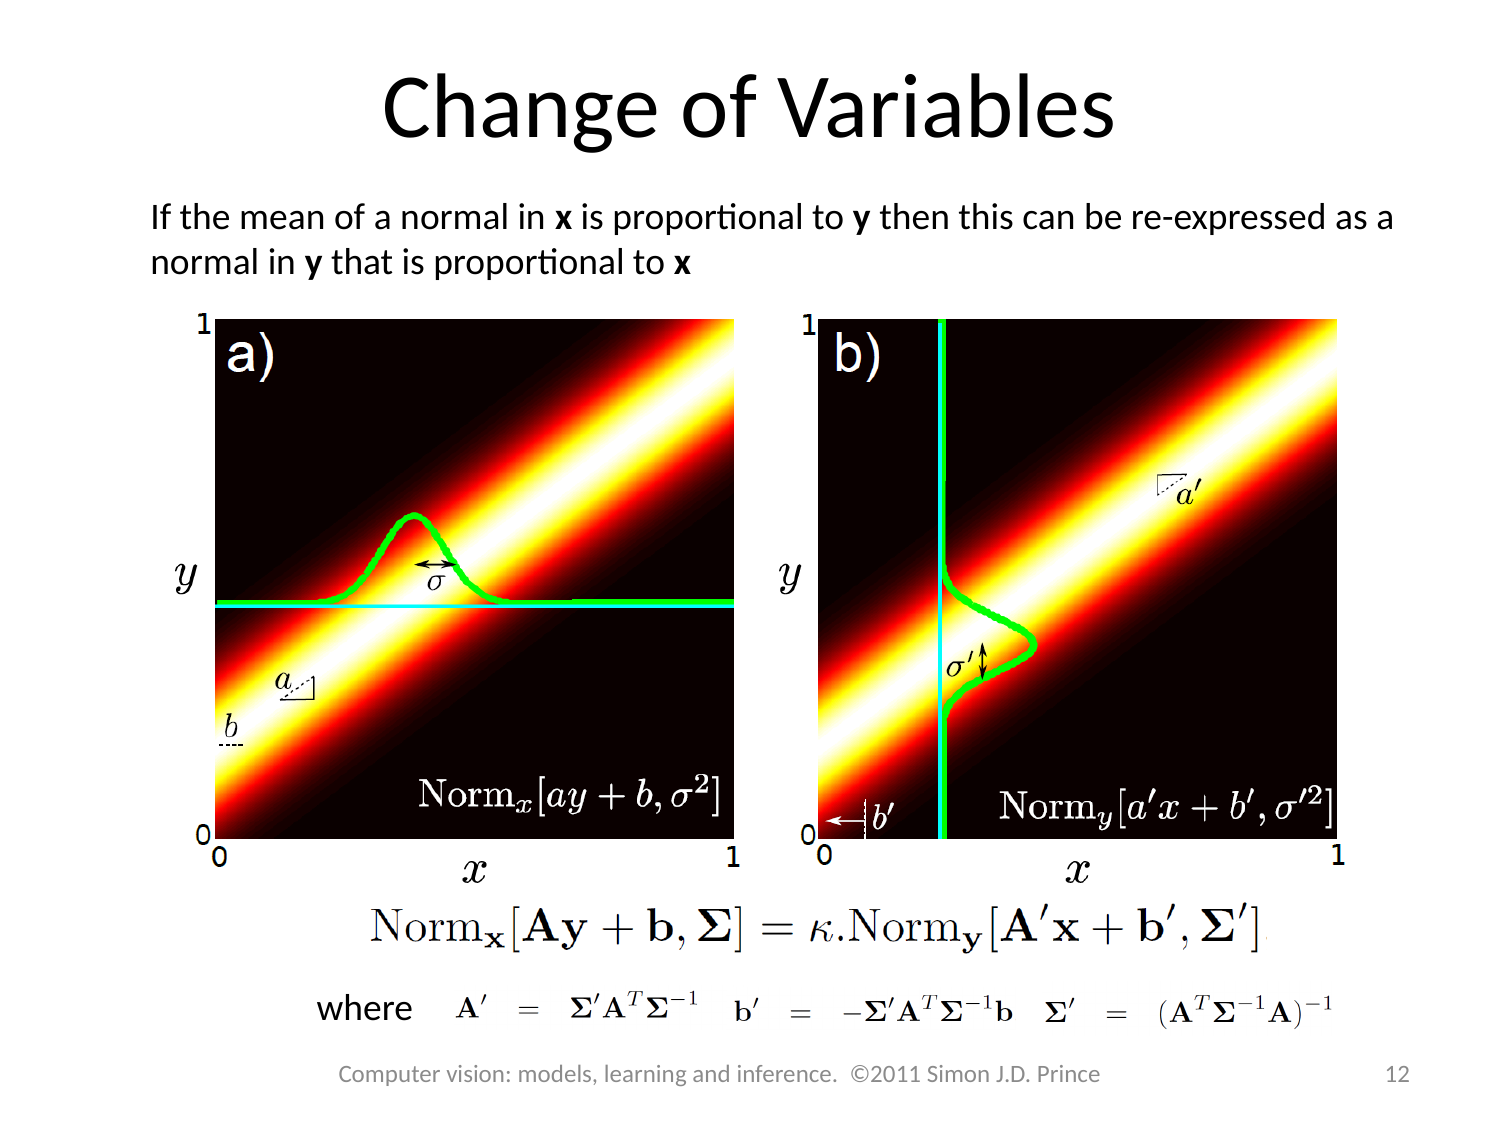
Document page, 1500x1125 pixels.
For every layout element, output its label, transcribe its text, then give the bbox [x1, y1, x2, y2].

slide_number 12 [1074, 1042, 1425, 1103]
picture [170, 302, 1353, 977]
title Change of Variables [75, 7, 1425, 195]
picture [1042, 981, 1332, 1037]
footer Computer vision: models, learning and inference. ©2011 Simon J.D. Prince [301, 1042, 1074, 1103]
picture [454, 985, 1016, 1030]
text_box where [301, 975, 437, 1036]
text_box If the mean of a normal in x is proportional to y then this can be re-expressed as a normal in y that is proportional to x [135, 184, 1412, 290]
